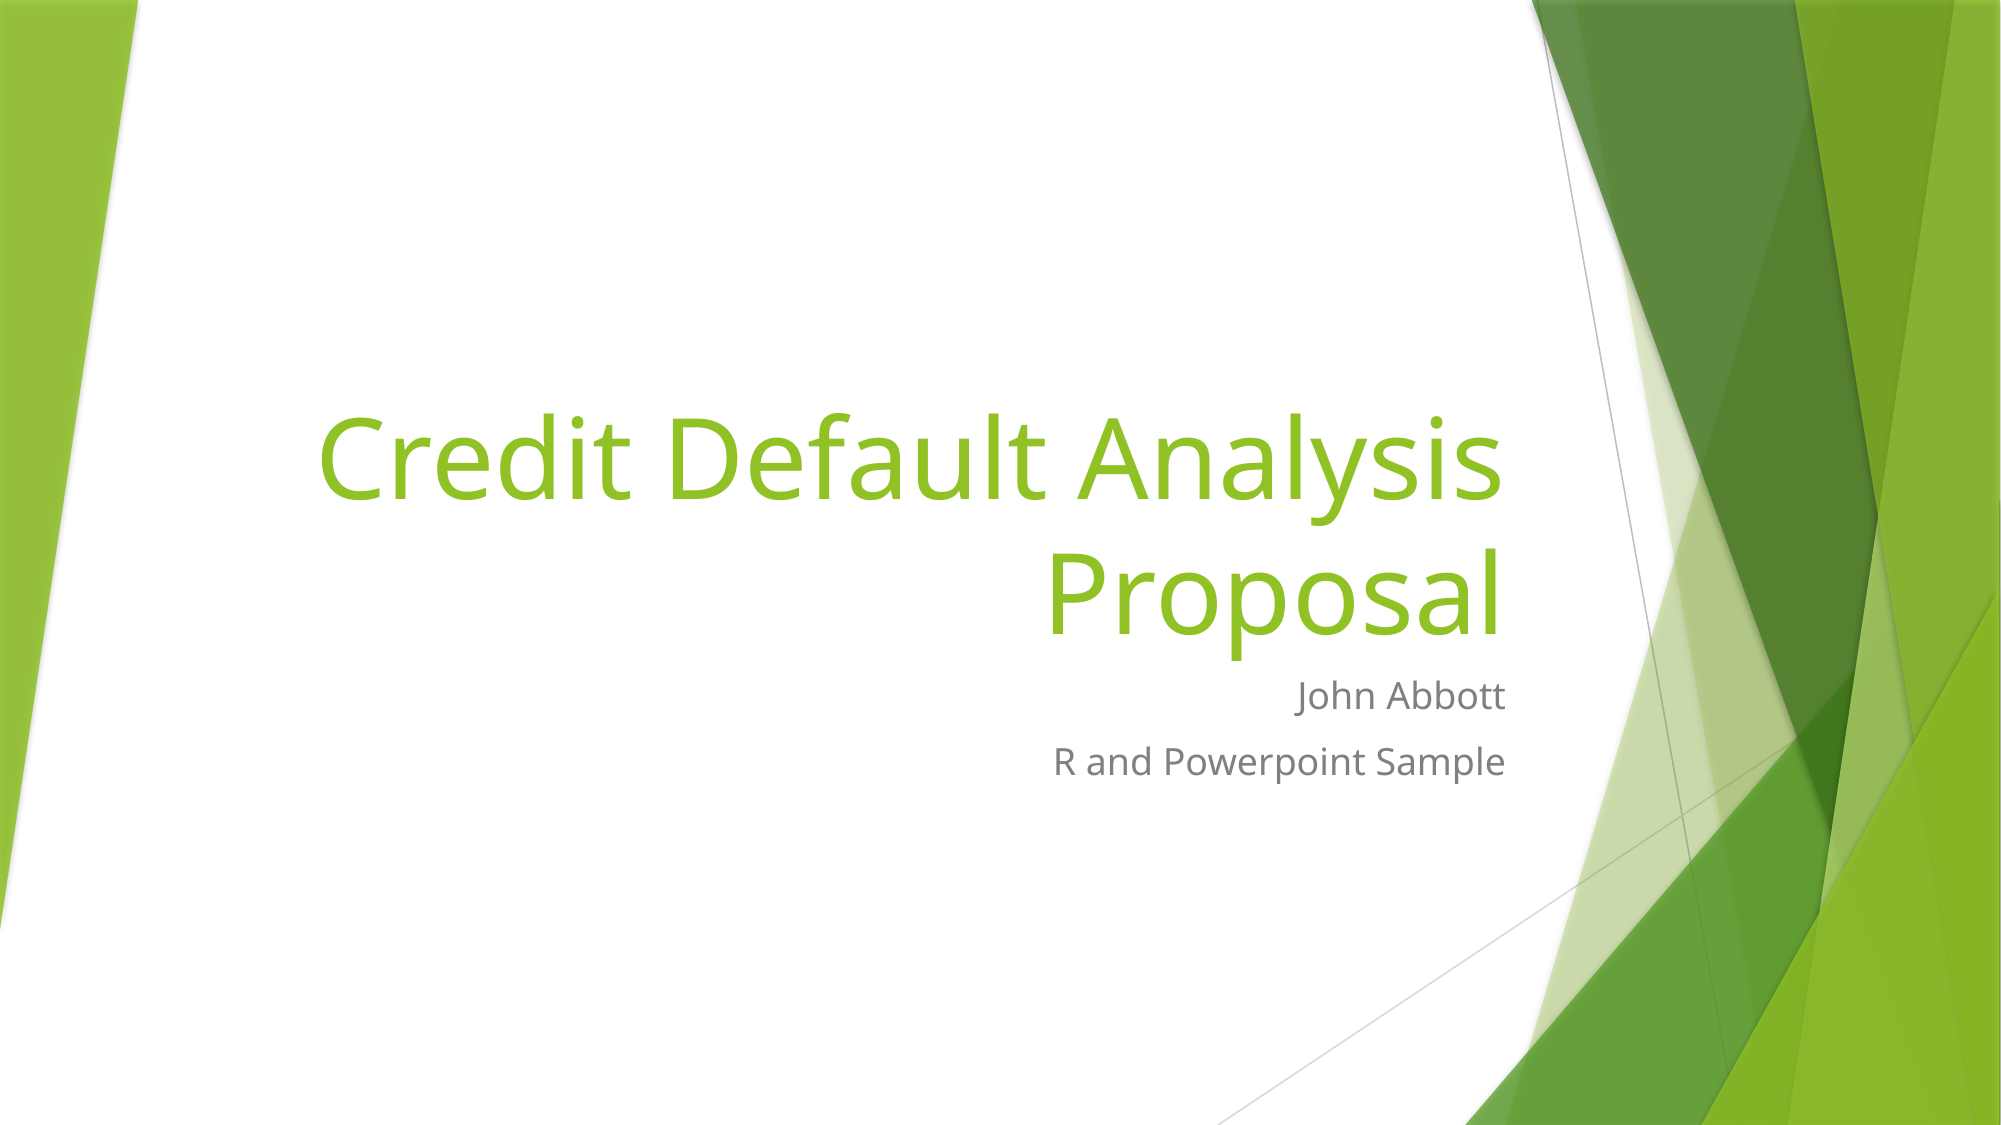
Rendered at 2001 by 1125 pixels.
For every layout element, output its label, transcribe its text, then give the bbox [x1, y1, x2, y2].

subtitle John Abbott R and Powerpoint Sample [247, 664, 1522, 845]
title Credit Default Analysis Proposal [247, 394, 1522, 664]
